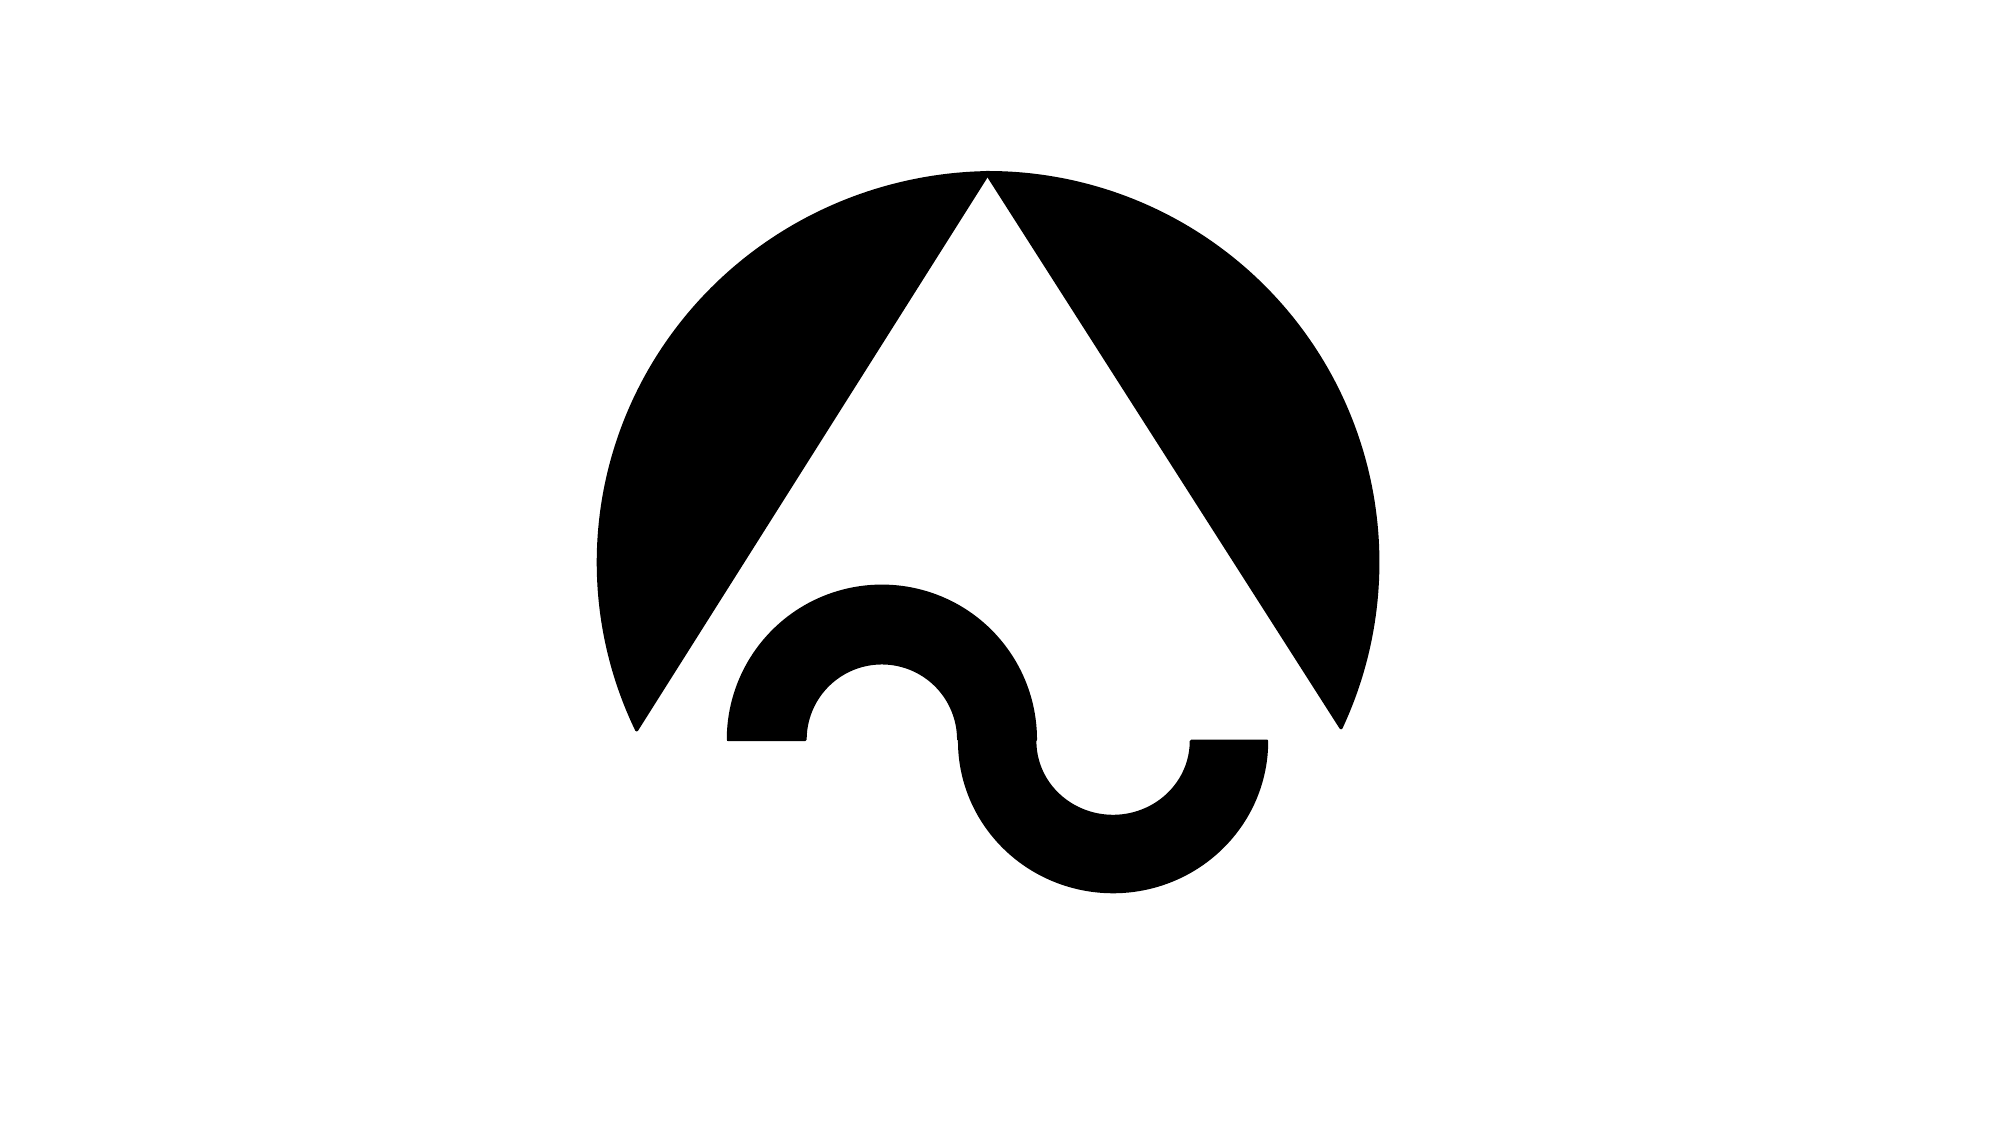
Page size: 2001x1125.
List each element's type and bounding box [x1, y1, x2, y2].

text_box [597, 172, 1391, 953]
